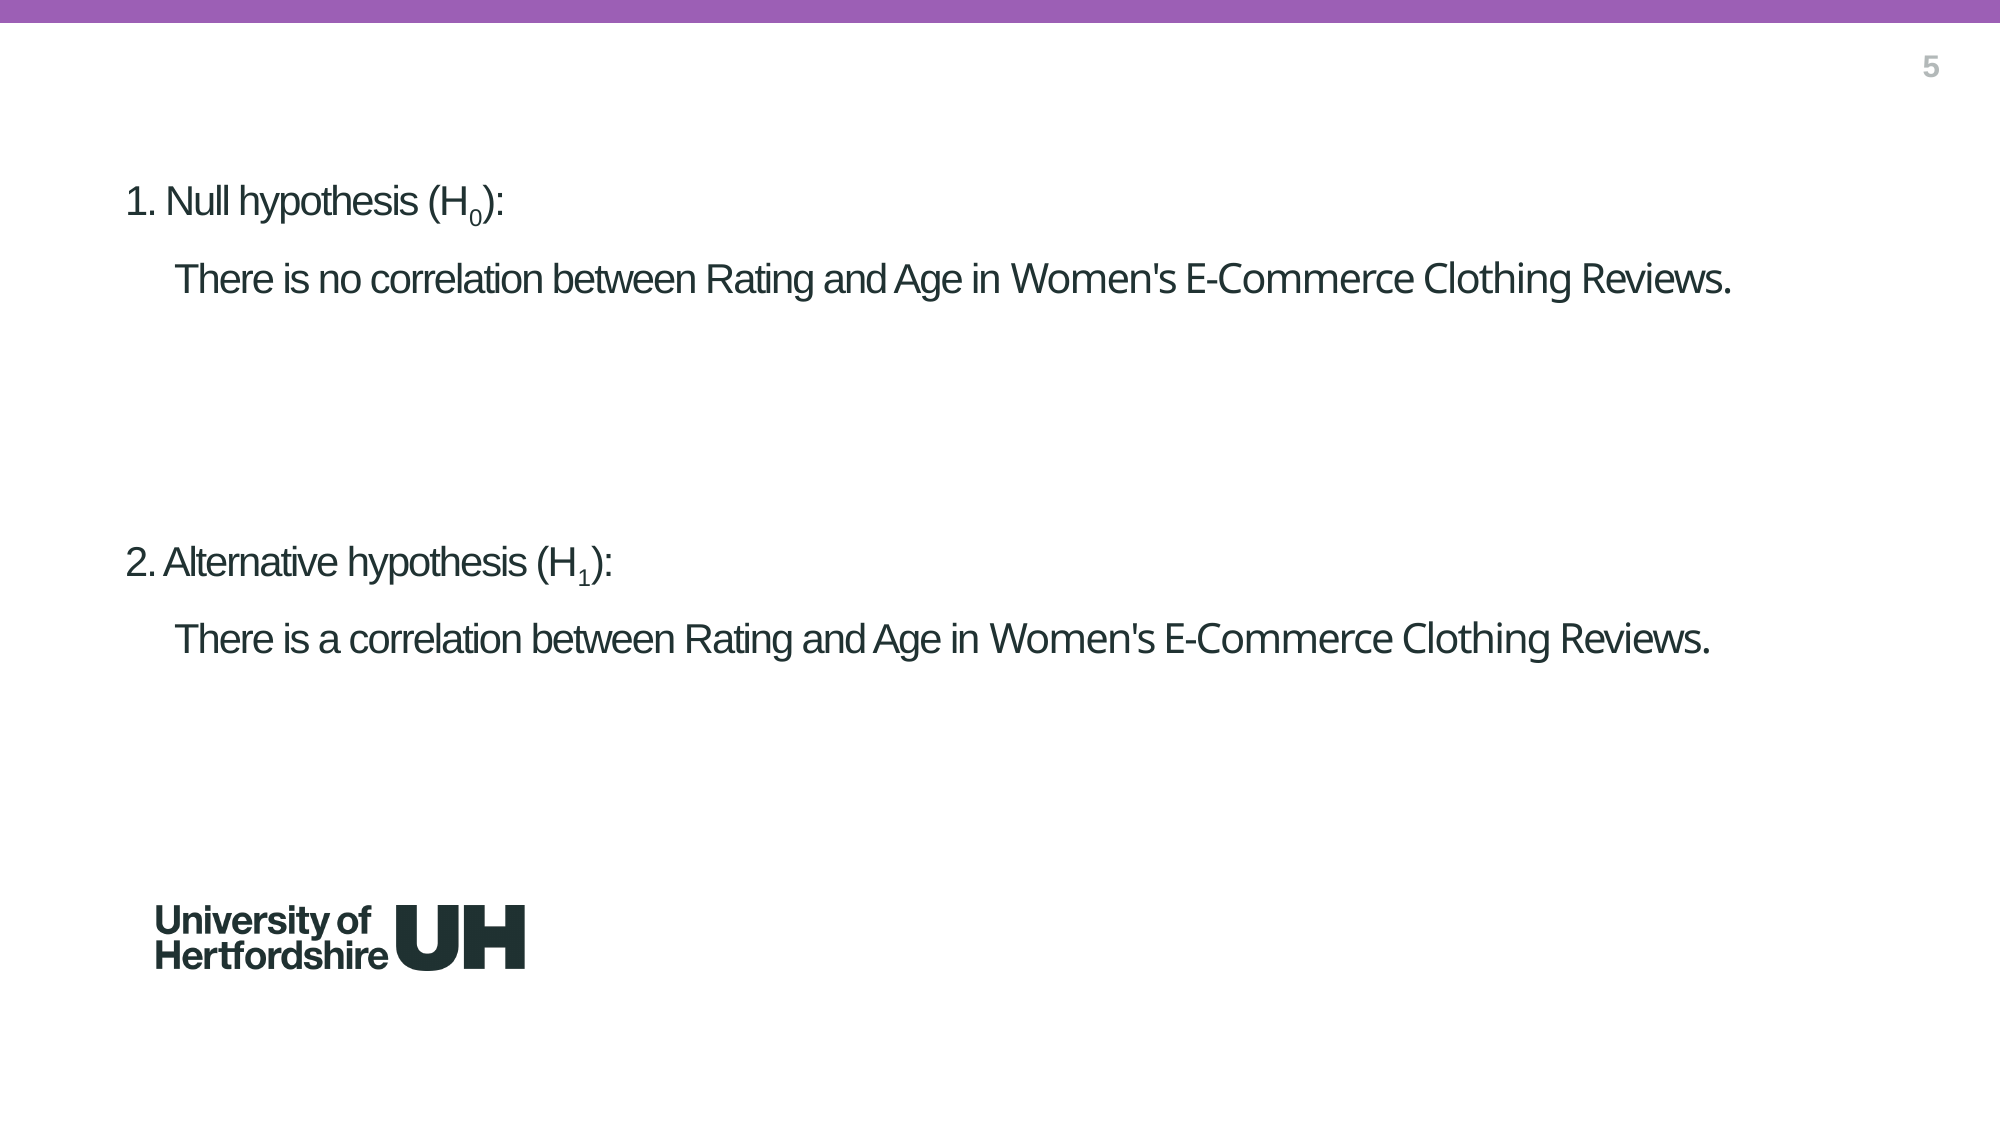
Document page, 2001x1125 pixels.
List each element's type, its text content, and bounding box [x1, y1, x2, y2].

subtitle 1. Null hypothesis (H0): There is no correlation between Rating and Age in Women's E-Commerce Clothing Reviews. 2. Alternative hypothesis (H1): There is a correlation between Rating and Age in Women's E-Commerce Clothing Reviews. [124, 174, 1832, 403]
slide_number 5 [1848, 46, 1941, 83]
